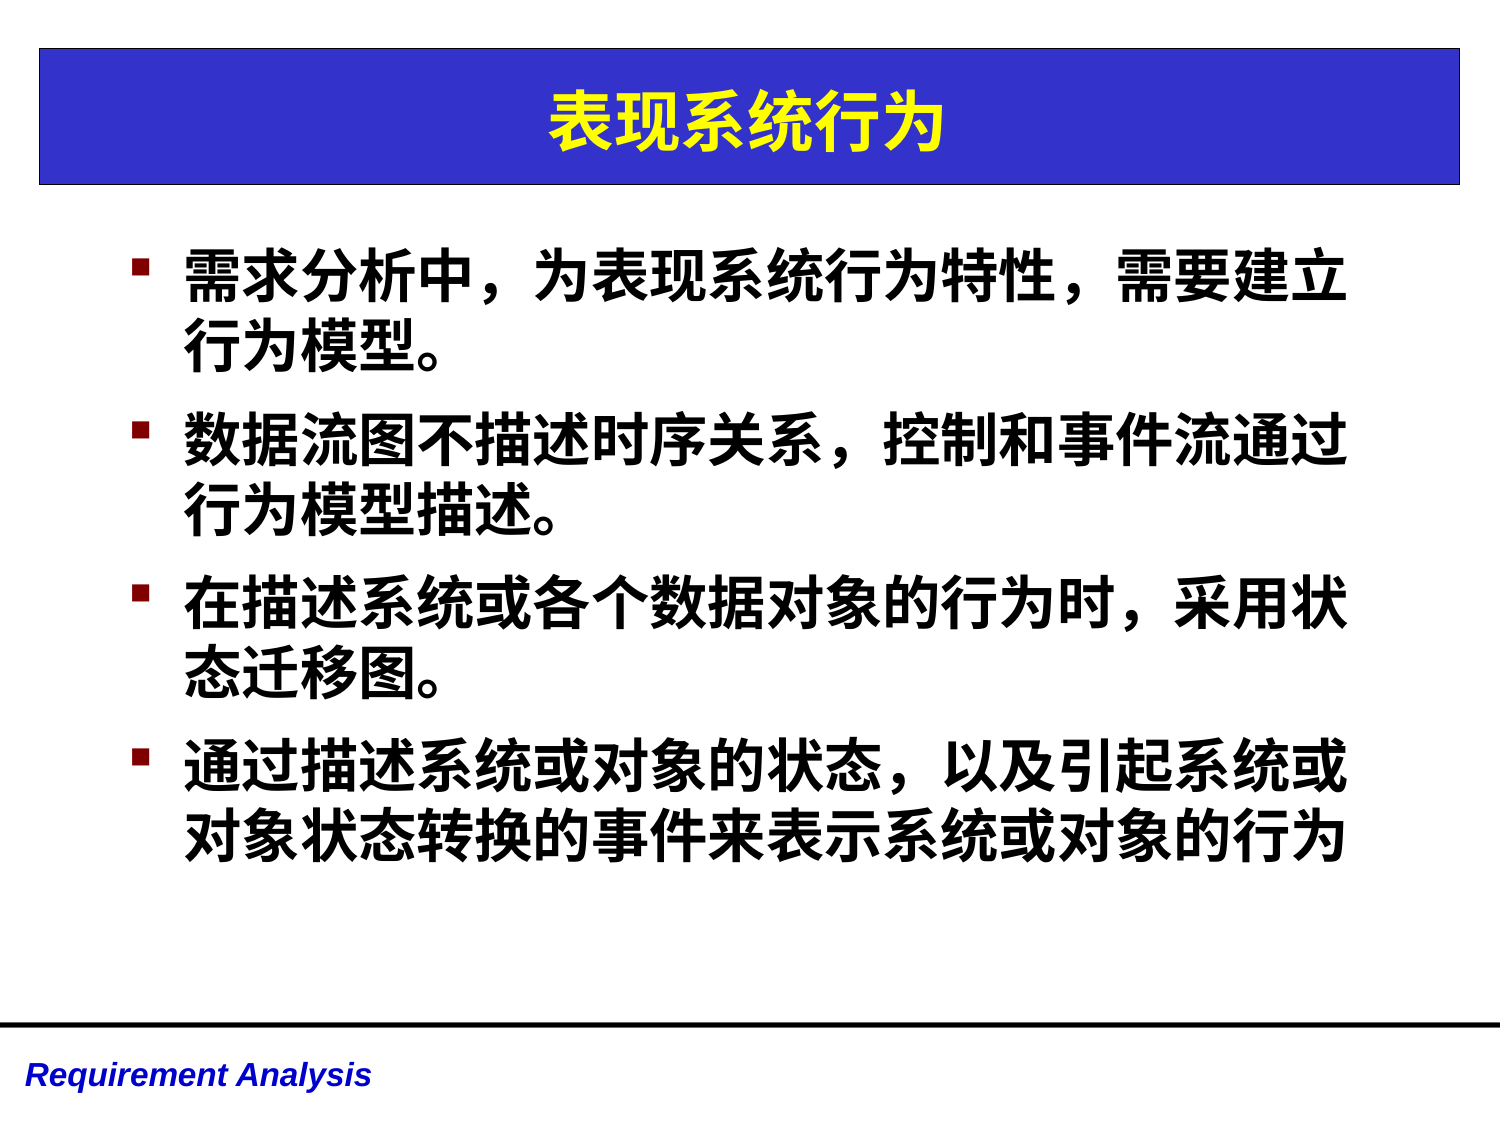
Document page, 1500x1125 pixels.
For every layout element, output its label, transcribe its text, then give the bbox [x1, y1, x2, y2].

list 需求分析中，为表现系统行为特性，需要建立行为模型。 数据流图不描述时序关系，控制和事件流通过行为模型描述。 在描述系统或各个数据对象的行为时，采用状态迁移图。 通过描述系统或对象的状态，以及引起系统或对象状态转换的事件来表示系统或对象的行为 [111, 231, 1412, 941]
title 表现系统行为 [38, 54, 1457, 185]
